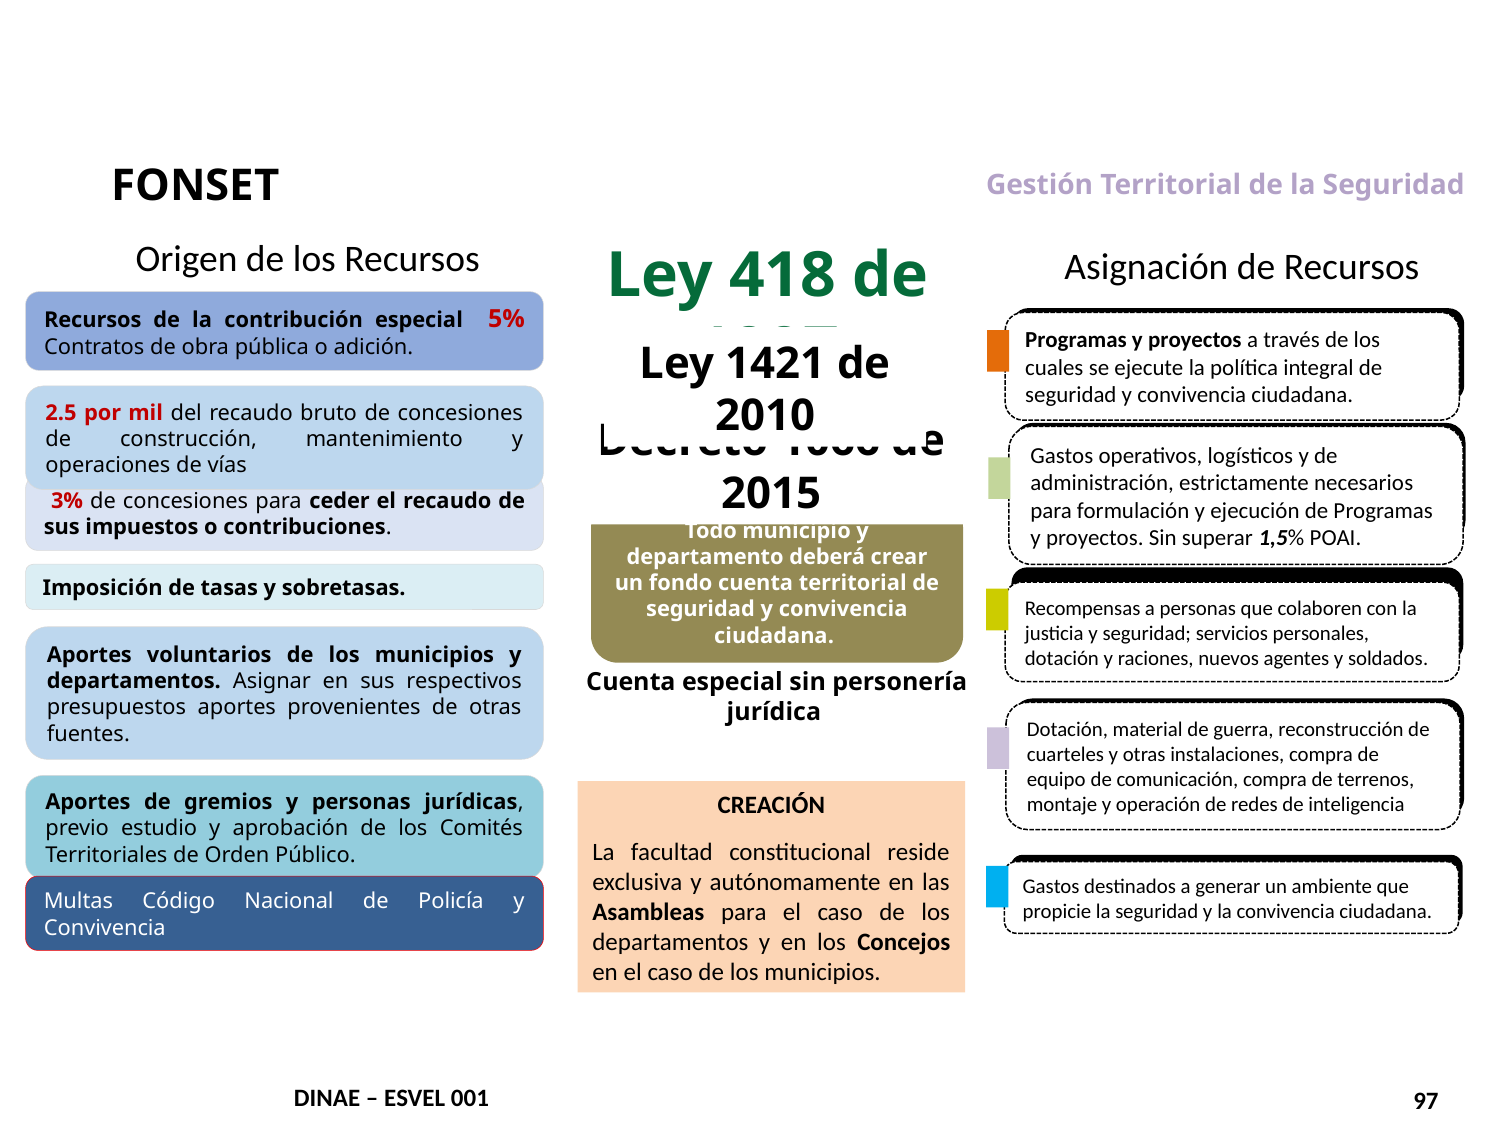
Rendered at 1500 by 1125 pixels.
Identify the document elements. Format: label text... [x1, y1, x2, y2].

text_box Origen de los Recursos [67, 227, 541, 287]
text_box Asignación de Recursos [1001, 234, 1475, 295]
text_box [1013, 420, 1468, 533]
text_box Gestión Territorial de la Seguridad [951, 158, 1500, 208]
text_box [1013, 696, 1467, 814]
text_box Ley 1421 de 2010 [604, 326, 927, 447]
text_box Gastos operativos, logísticos y de administración, estrictamente necesarios para formulación y ejecución de Programas y proyectos. Sin superar 1,5% POAI. [1008, 426, 1464, 565]
text_box [986, 865, 1009, 908]
text_box Decreto 1066 de 2015 [559, 404, 984, 525]
text_box Todo municipio y departamento deberá crear un fondo cuenta territorial de seguridad y convivencia ciudadana. [591, 525, 964, 658]
text_box Recompensas a personas que colaboren con la justicia y seguridad; servicios personales, dotación y raciones, nuevos agentes y soldados. [1005, 582, 1460, 682]
text_box Gastos destinados a generar un ambiente que propicie la seguridad y la convivencia ciudadana. [1004, 861, 1459, 934]
text_box [1009, 852, 1465, 924]
text_box Dotación, material de guerra, reconstrucción de cuarteles y otras instalaciones, compra de equipo de comunicación, compra de terrenos, montaje y operación de redes de inteligencia [1005, 702, 1461, 830]
text_box Recursos de la contribución especial 5% Contratos de obra pública o adición. [25, 291, 544, 371]
text_box Ley 418 de 1997 [543, 226, 993, 391]
text_box [1009, 565, 1466, 658]
text_box [988, 457, 1011, 499]
text_box [987, 727, 1010, 769]
text_box [987, 330, 1010, 372]
text_box Cuenta especial sin personería jurídica [565, 658, 989, 734]
text_box 2.5 por mil del recaudo bruto de concesiones de construcción, mantenimiento y operaciones de vías [25, 385, 544, 490]
text_box Aportes de gremios y personas jurídicas, previo estudio y aprobación de los Comités Territoriales de Orden Público. [25, 775, 544, 876]
text_box CREACIÓN La facultad constitucional reside exclusiva y autónomamente en las Asambleas para el caso de los departamentos y en los Concejos en el caso de los municipios. [577, 781, 966, 993]
text_box Aportes voluntarios de los municipios y departamentos. Asignar en sus respectivos presupuestos aportes provenientes de otras fuentes. [25, 626, 544, 760]
text_box Imposición de tasas y sobretasas. [25, 564, 544, 610]
text_box 3% de concesiones para ceder el recaudo de sus impuestos o contribuciones. [25, 482, 544, 551]
text_box Multas Código Nacional de Policía y Convivencia [25, 876, 544, 951]
text_box [986, 588, 1009, 631]
text_box Programas y proyectos a través de los cuales se ejecute la política integral de seguridad y convivencia ciudadana. [1005, 312, 1460, 421]
text_box FONSET [96, 149, 890, 217]
text_box [1012, 306, 1467, 400]
